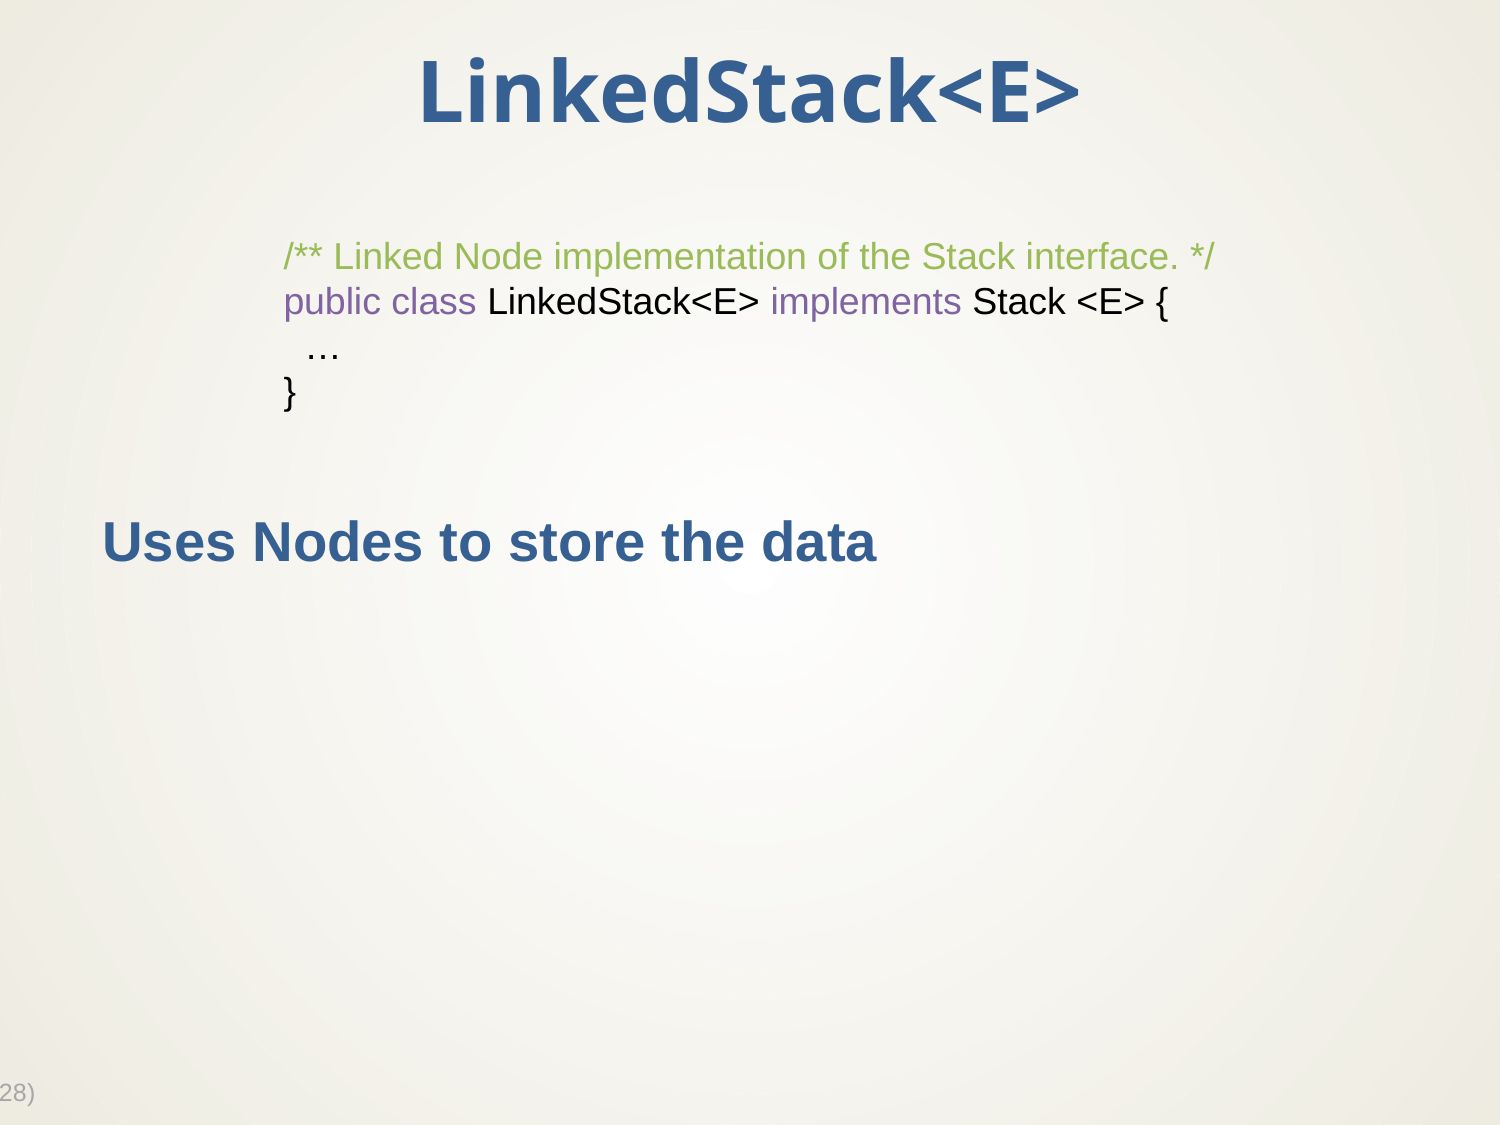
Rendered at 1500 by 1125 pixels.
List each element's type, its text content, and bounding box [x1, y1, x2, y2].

title LinkedStack<E> [0, 24, 1500, 166]
list Uses Nodes to store the data [56, 187, 1444, 1036]
text_box /** Linked Node implementation of the Stack interface. */ public class LinkedStack<E> implements Stack <E> { … } [268, 224, 1231, 420]
